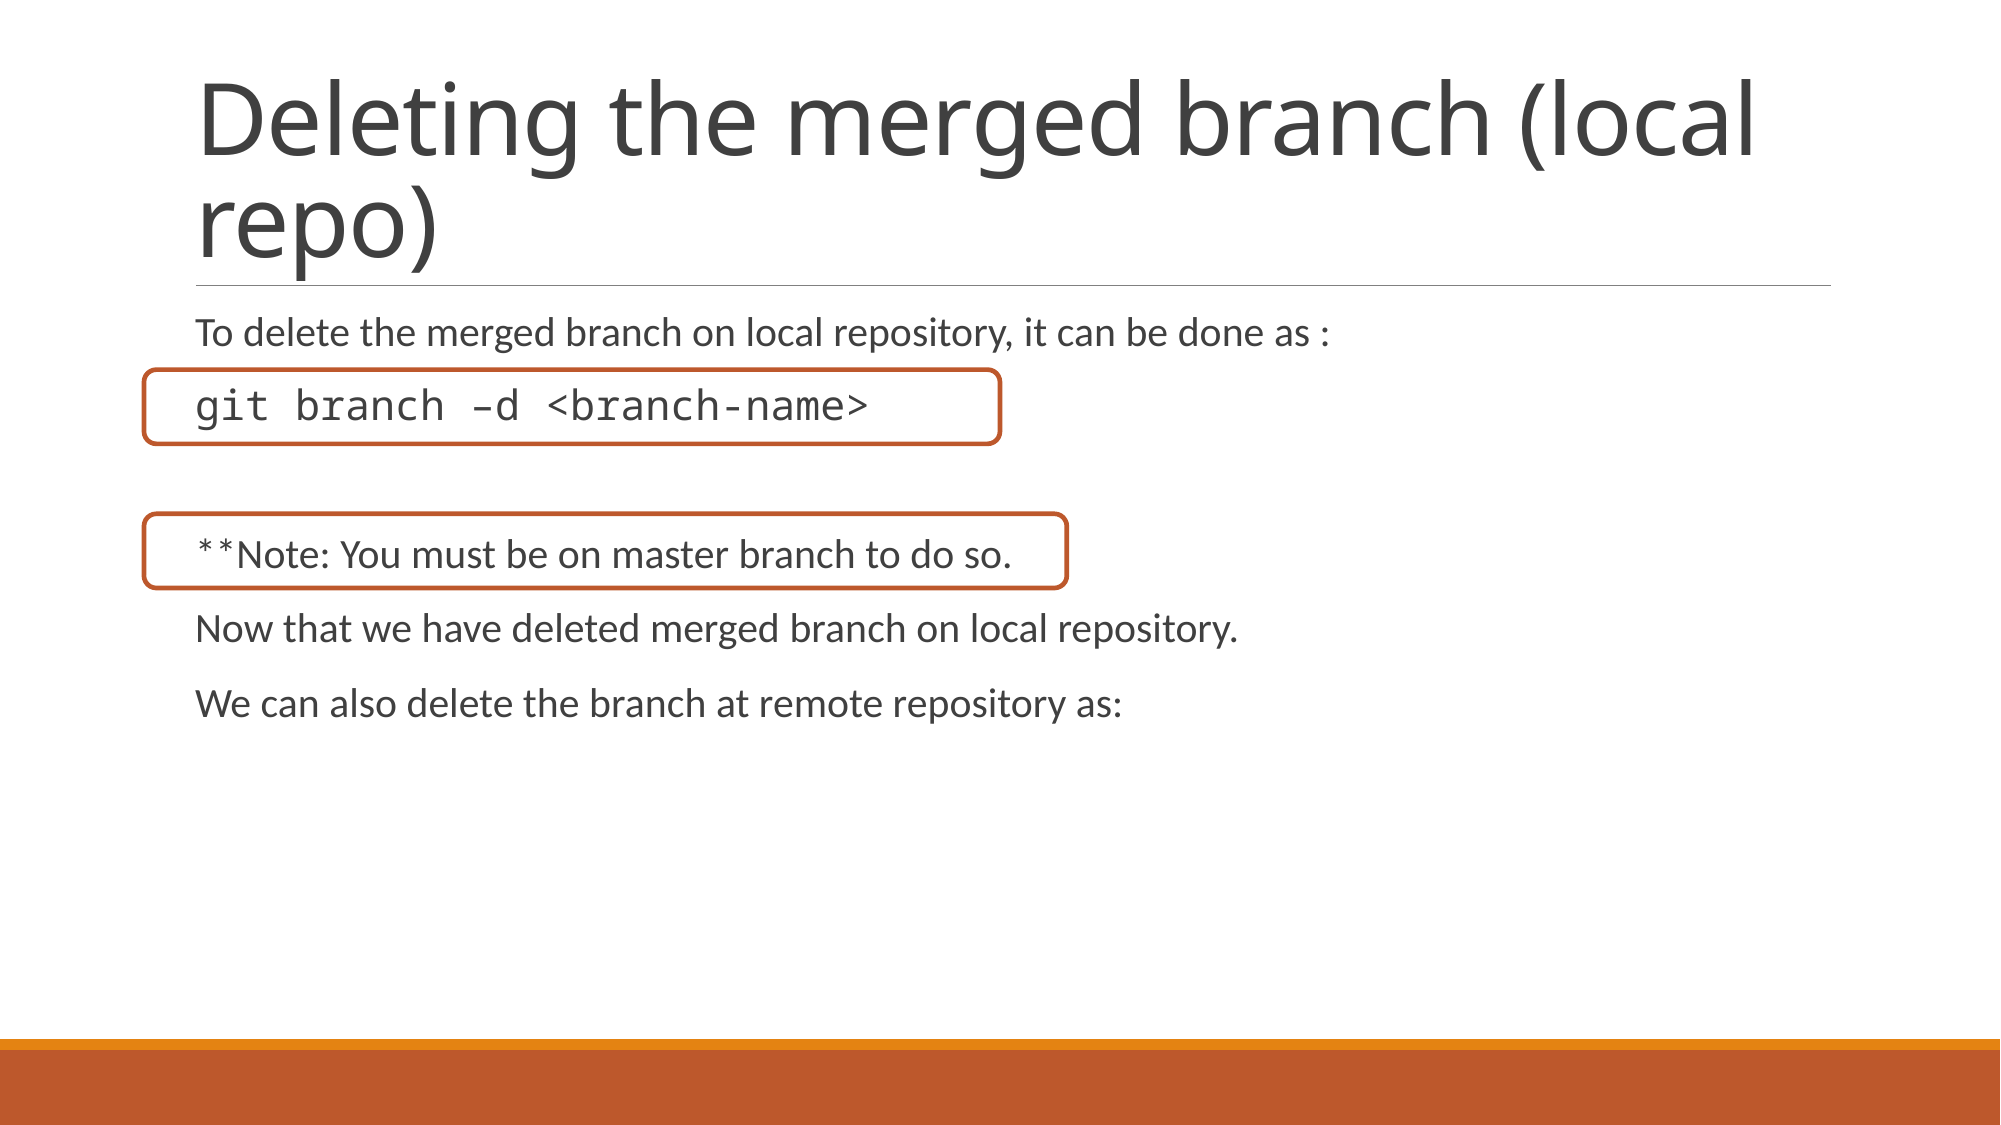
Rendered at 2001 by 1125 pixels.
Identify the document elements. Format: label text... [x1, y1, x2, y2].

text_box [142, 512, 1069, 590]
list To delete the merged branch on local repository, it can be done as : git branch –d <branch-name> **Note: You must be on master branch to do so. Now that we have deleted merged branch on local repository. We can also delete the branch at remote repository as: [180, 302, 1830, 963]
title Deleting the merged branch (local repo) [180, 47, 1830, 285]
text_box [142, 368, 1002, 446]
